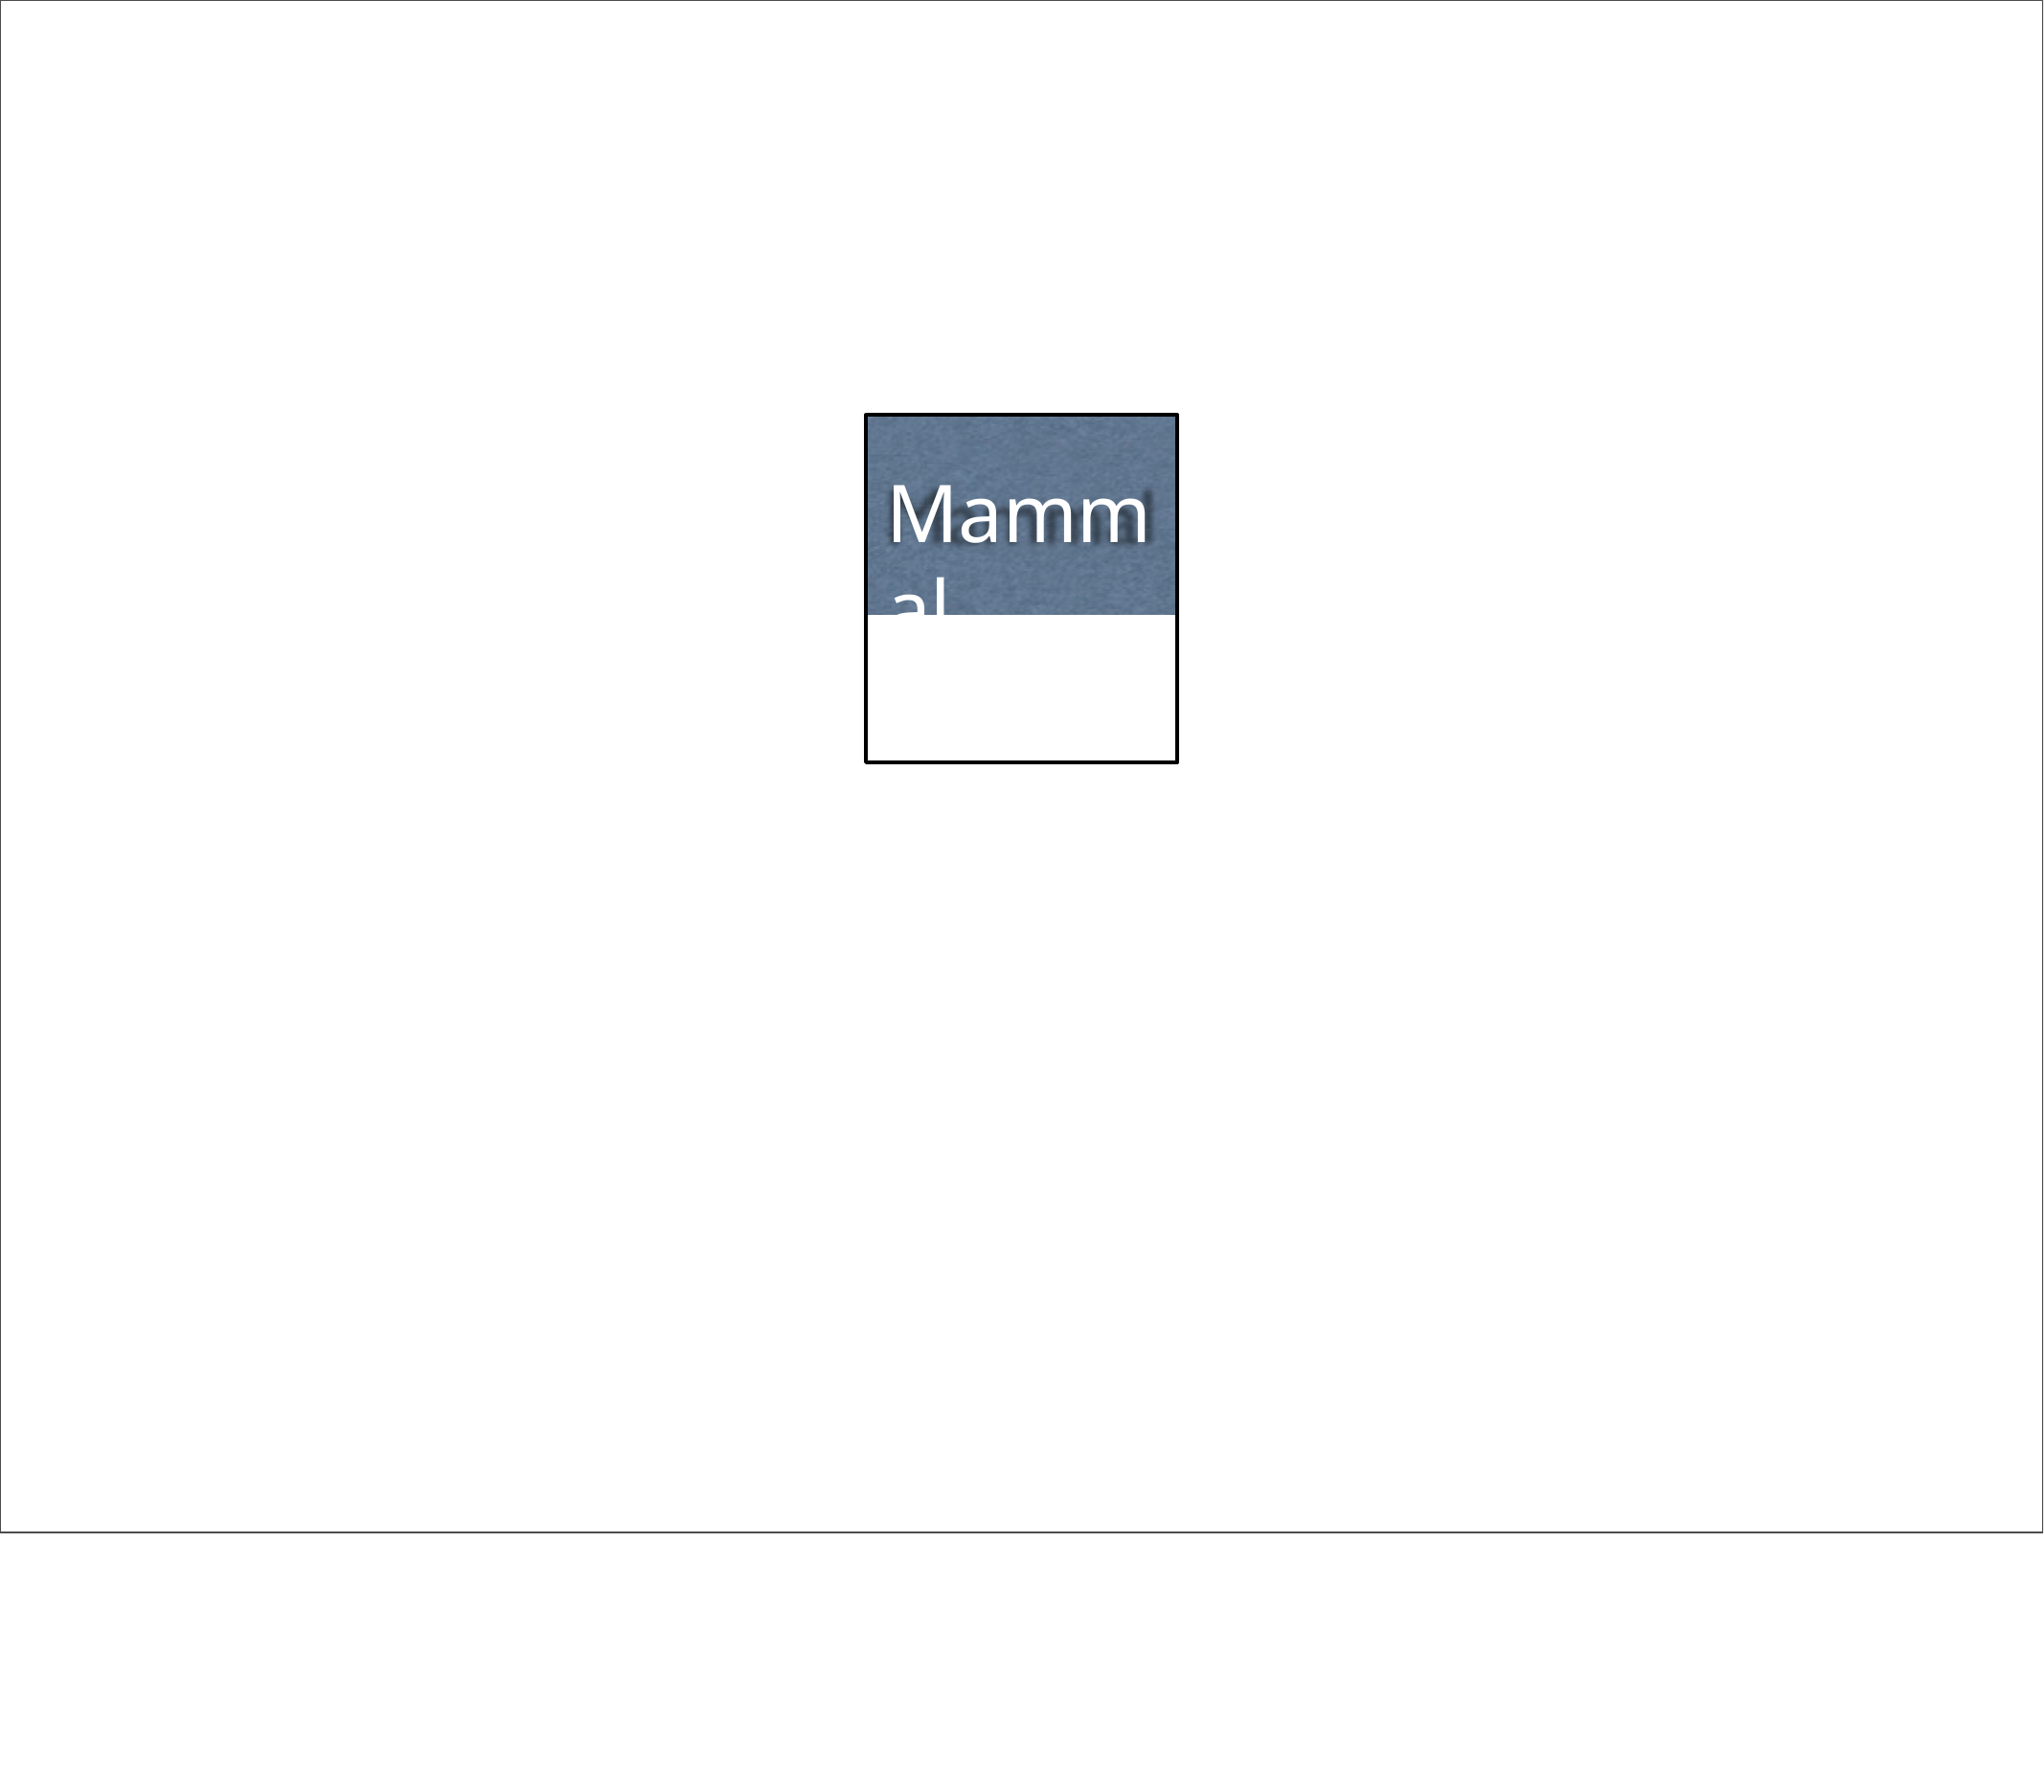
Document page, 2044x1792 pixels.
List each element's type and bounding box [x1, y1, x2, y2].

text_box [0, 0, 2044, 1532]
